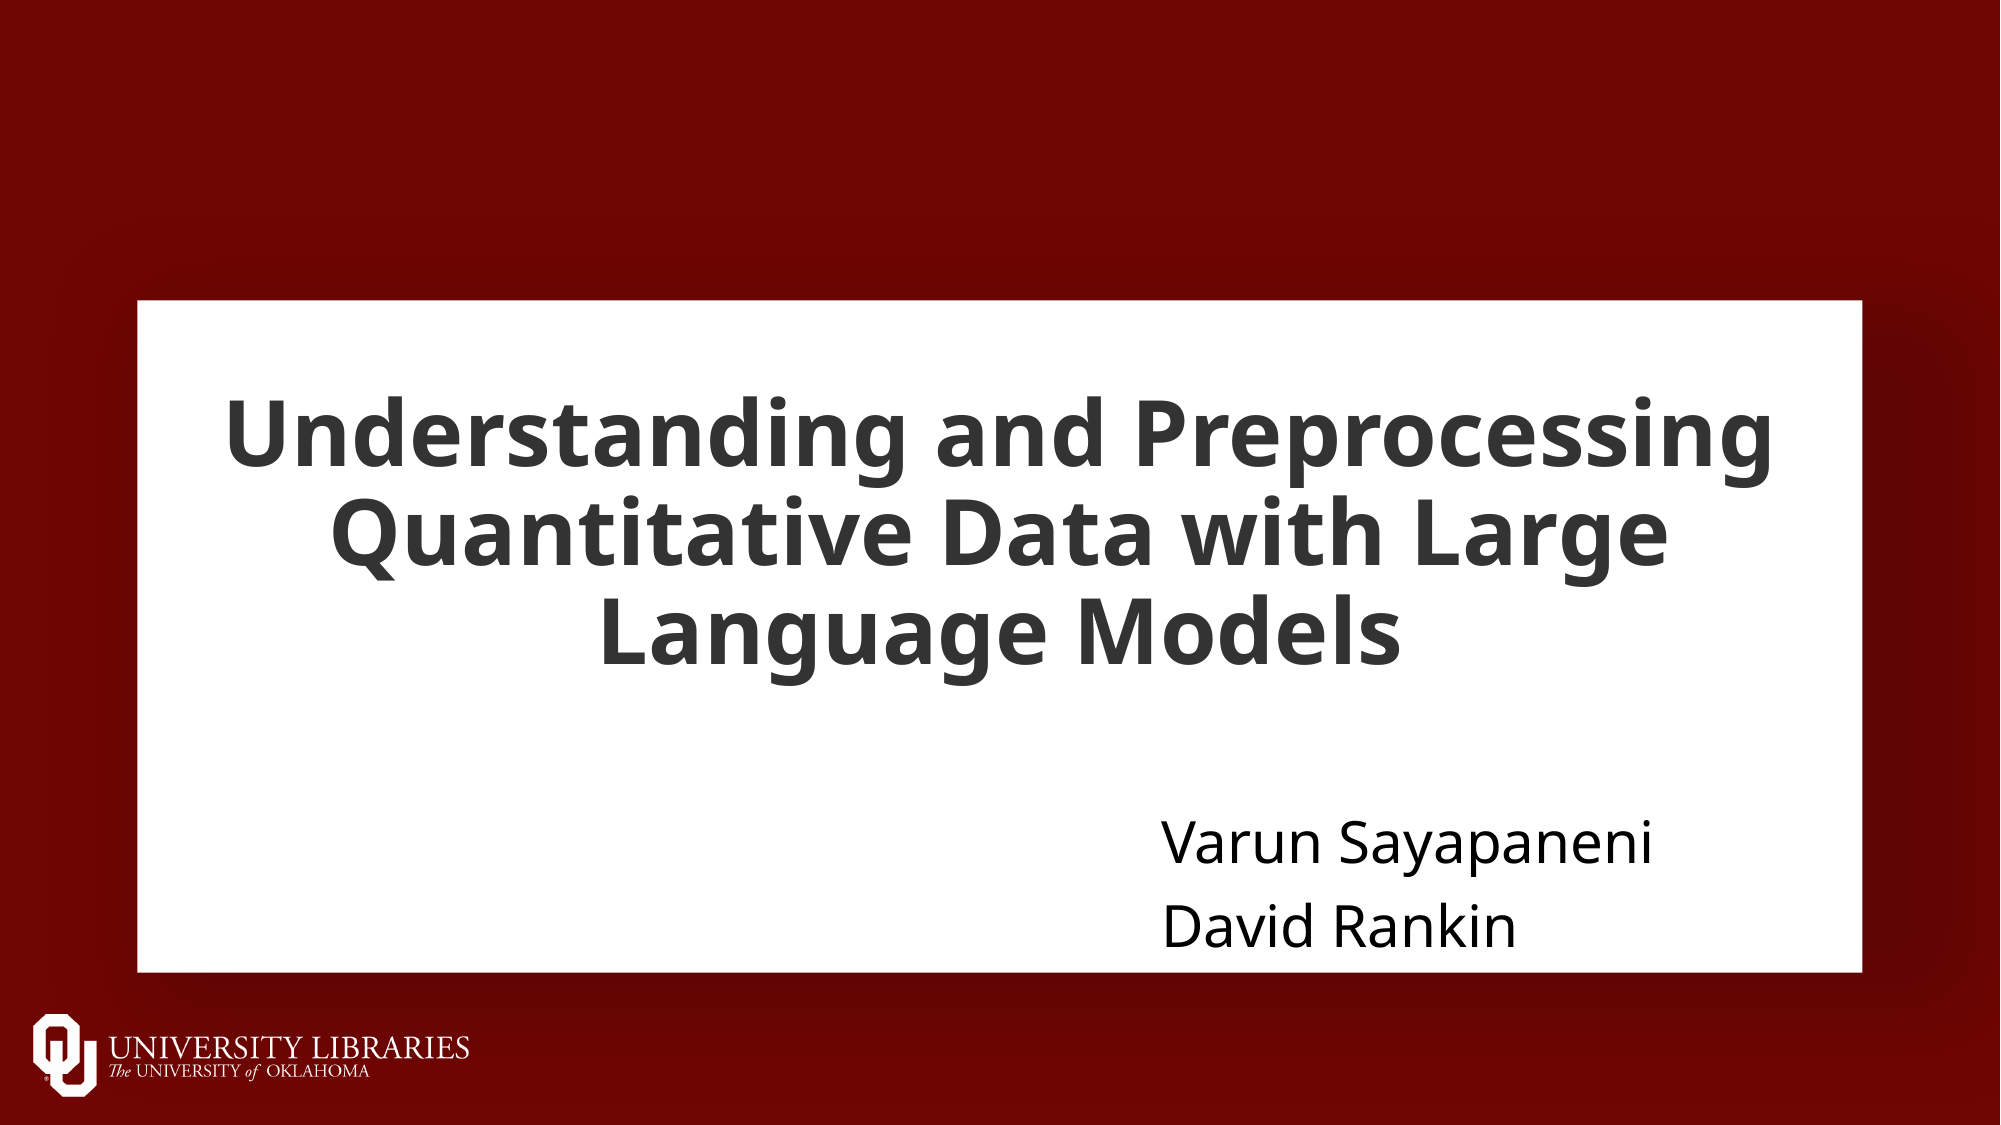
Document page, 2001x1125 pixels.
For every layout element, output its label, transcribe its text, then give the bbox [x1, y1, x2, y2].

list Understanding and Preprocessing Quantitative Data with Large Language Models [137, 226, 1863, 899]
text_box Varun Sayapaneni David Rankin [1146, 805, 2000, 1078]
picture [33, 1014, 471, 1097]
